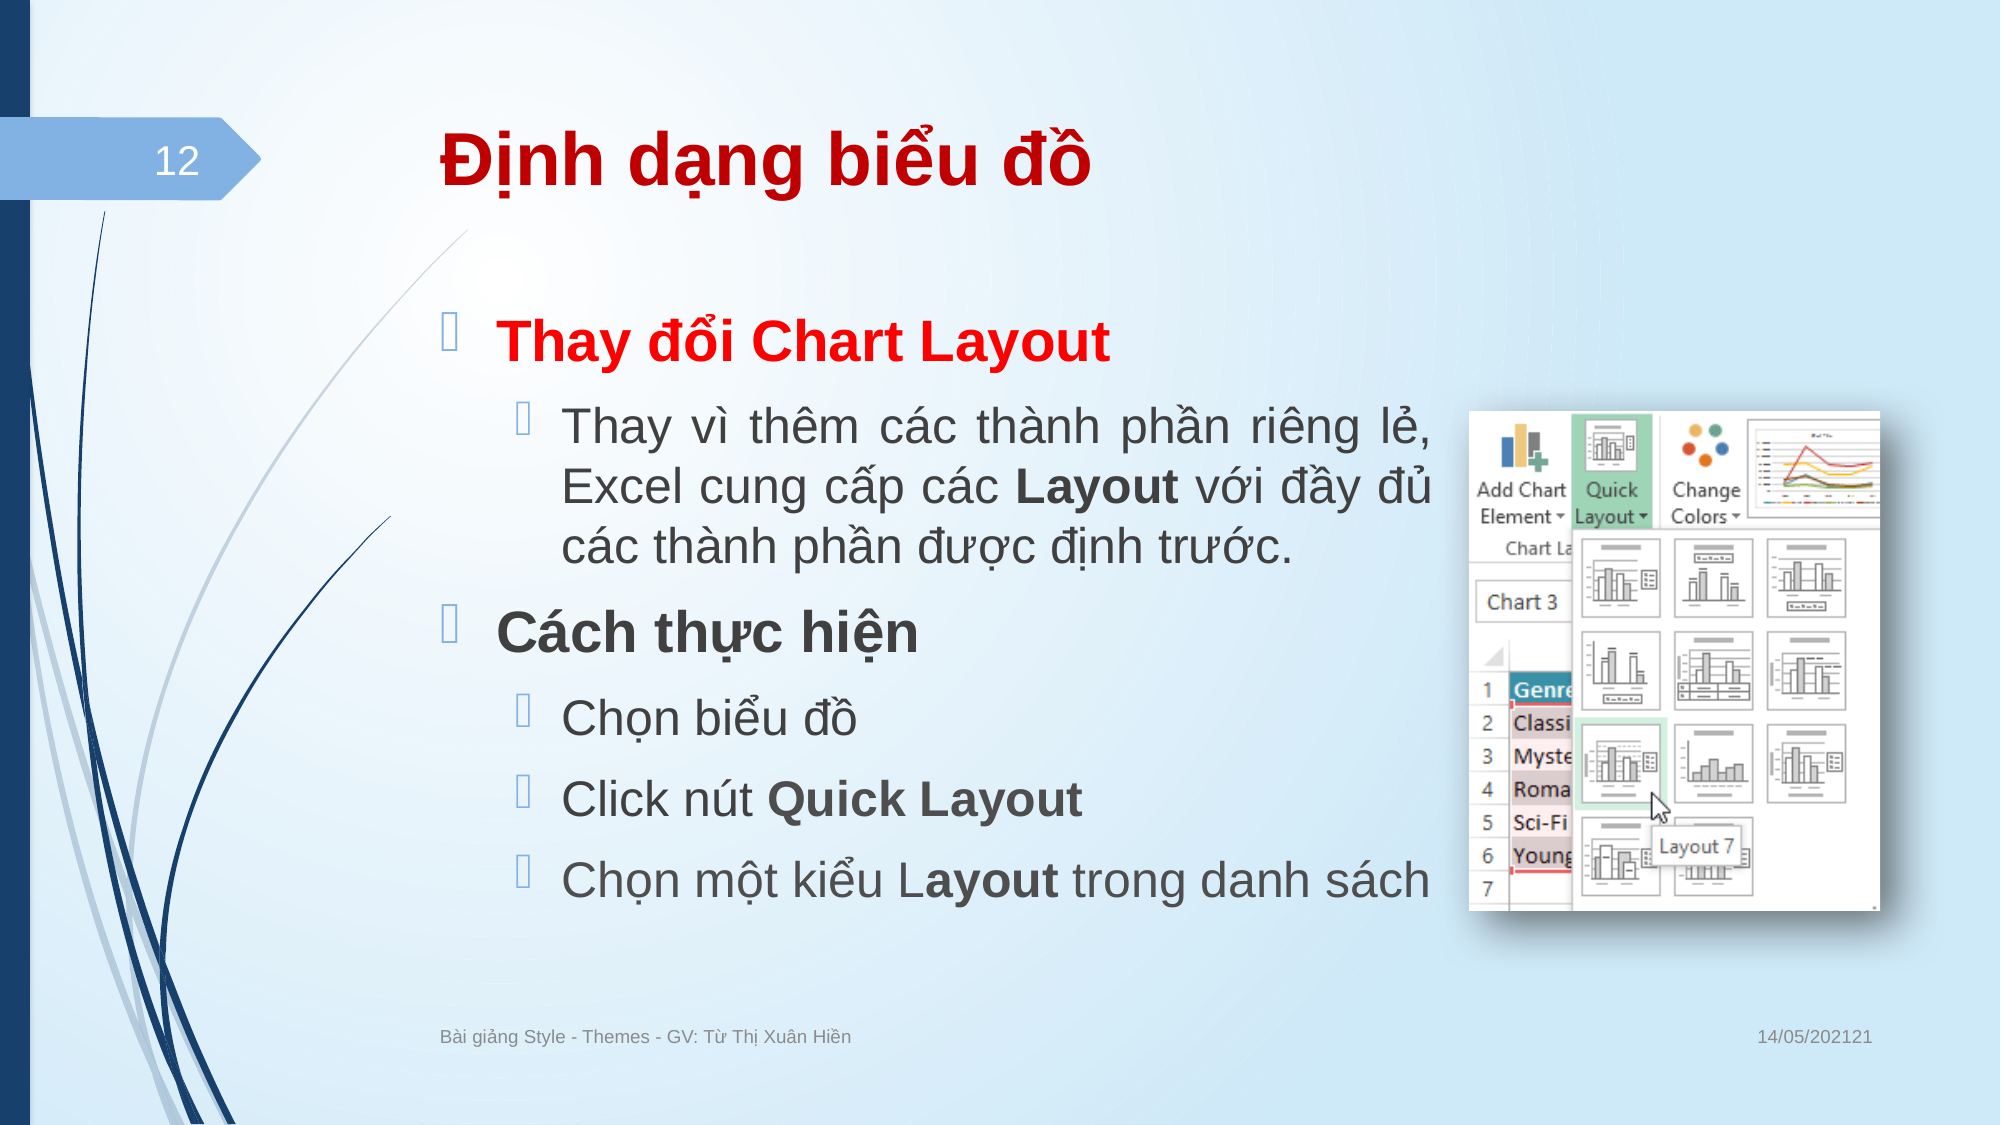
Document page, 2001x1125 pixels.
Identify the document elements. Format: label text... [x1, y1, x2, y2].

slide_number 12 [87, 129, 216, 190]
title Định dạng biểu đồ [425, 102, 1888, 261]
footer Bài giảng Style - Themes - GV: Từ Thị Xuân Hiền [424, 1006, 1675, 1067]
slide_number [1699, 1005, 1888, 1067]
picture [1468, 411, 1881, 911]
list Thay đổi Chart Layout Thay vì thêm các thành phần riêng lẻ, Excel cung cấp các Layout với đầy đủ các thành phần được định trước. Cách thực hiện Chọn biểu đồ Click nút Quick Layout Chọn một kiểu Layout trong danh sách [424, 295, 1449, 970]
